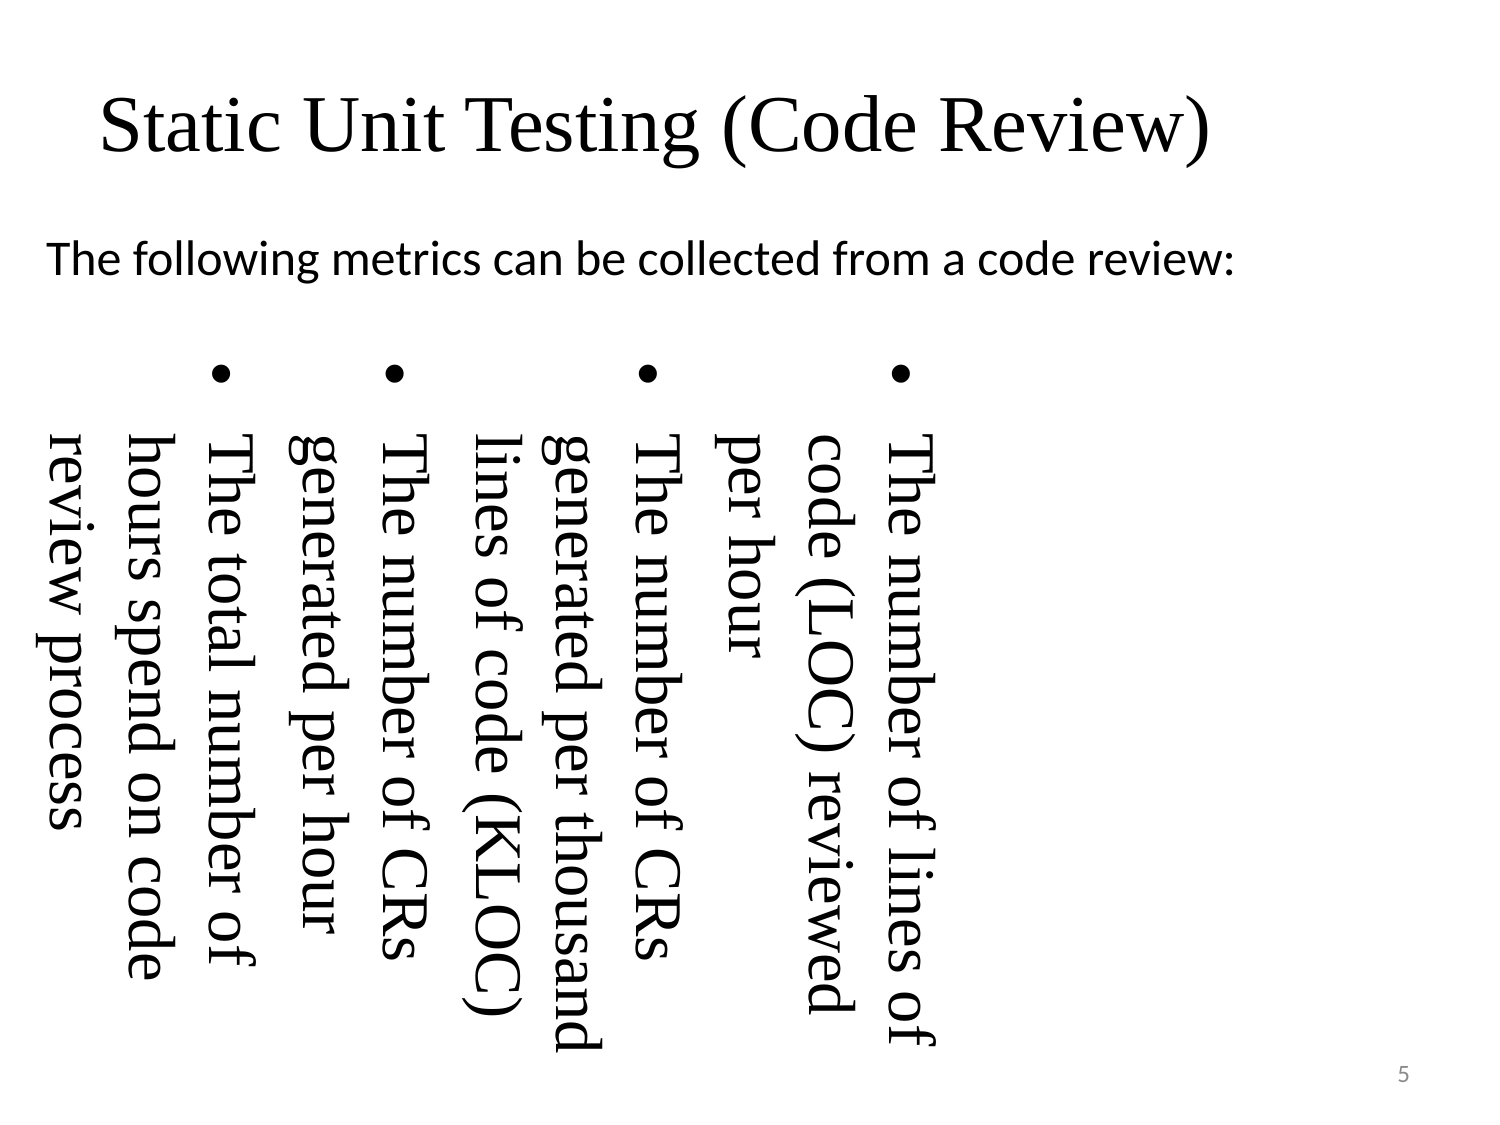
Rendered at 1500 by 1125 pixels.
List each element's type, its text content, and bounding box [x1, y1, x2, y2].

title Static Unit Testing (Code Review) [62, 24, 1250, 132]
text_box The following metrics can be collected from a code review: [31, 132, 1412, 293]
list The number of lines of code (LOC) reviewed per hour The number of CRs generated per thousand lines of code (KLOC) The number of CRs generated per hour The total number of hours spend on code review process [29, 362, 1500, 1125]
